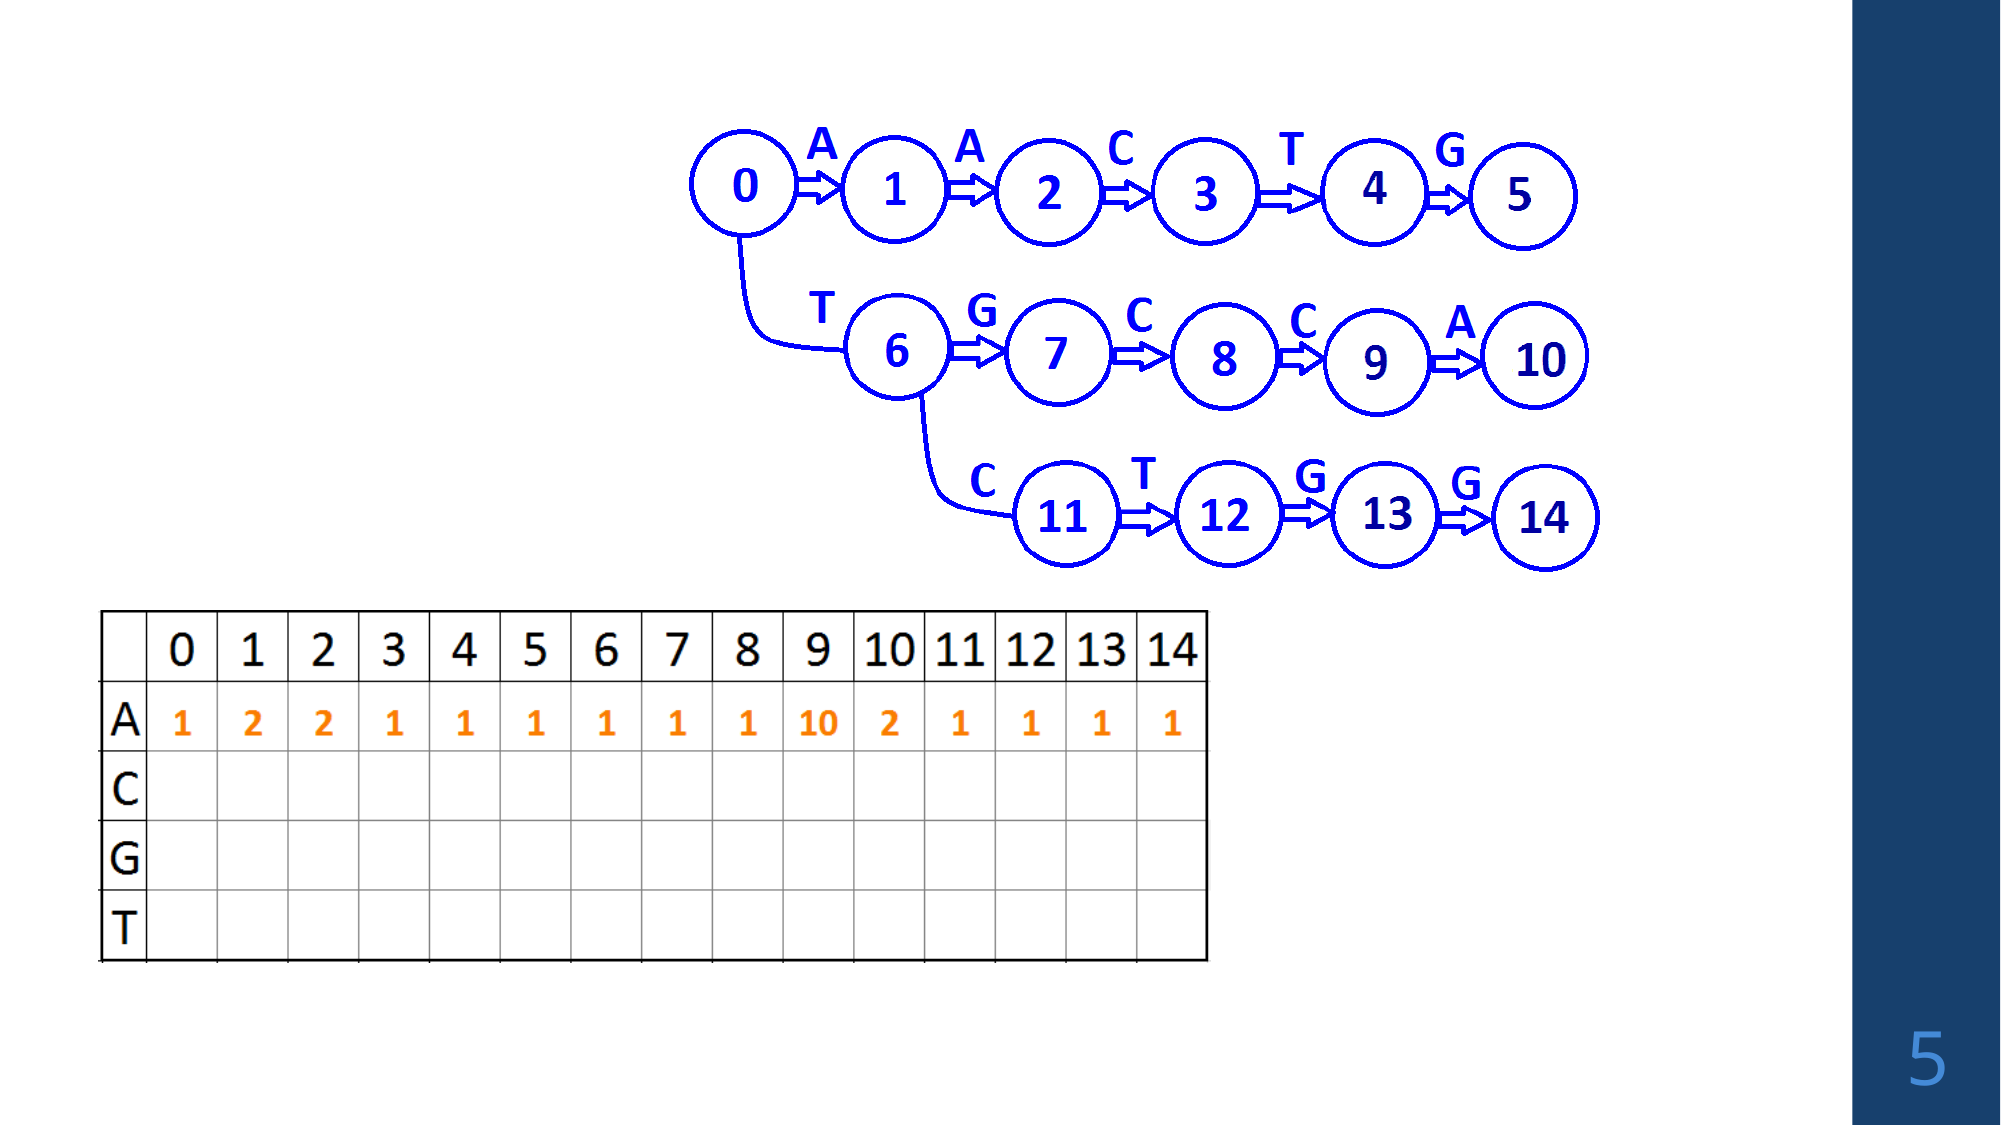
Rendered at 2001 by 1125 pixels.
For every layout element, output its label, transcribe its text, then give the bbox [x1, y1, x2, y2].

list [97, 610, 1211, 963]
slide_number 5 [1852, 1012, 2000, 1110]
picture [677, 84, 1673, 594]
